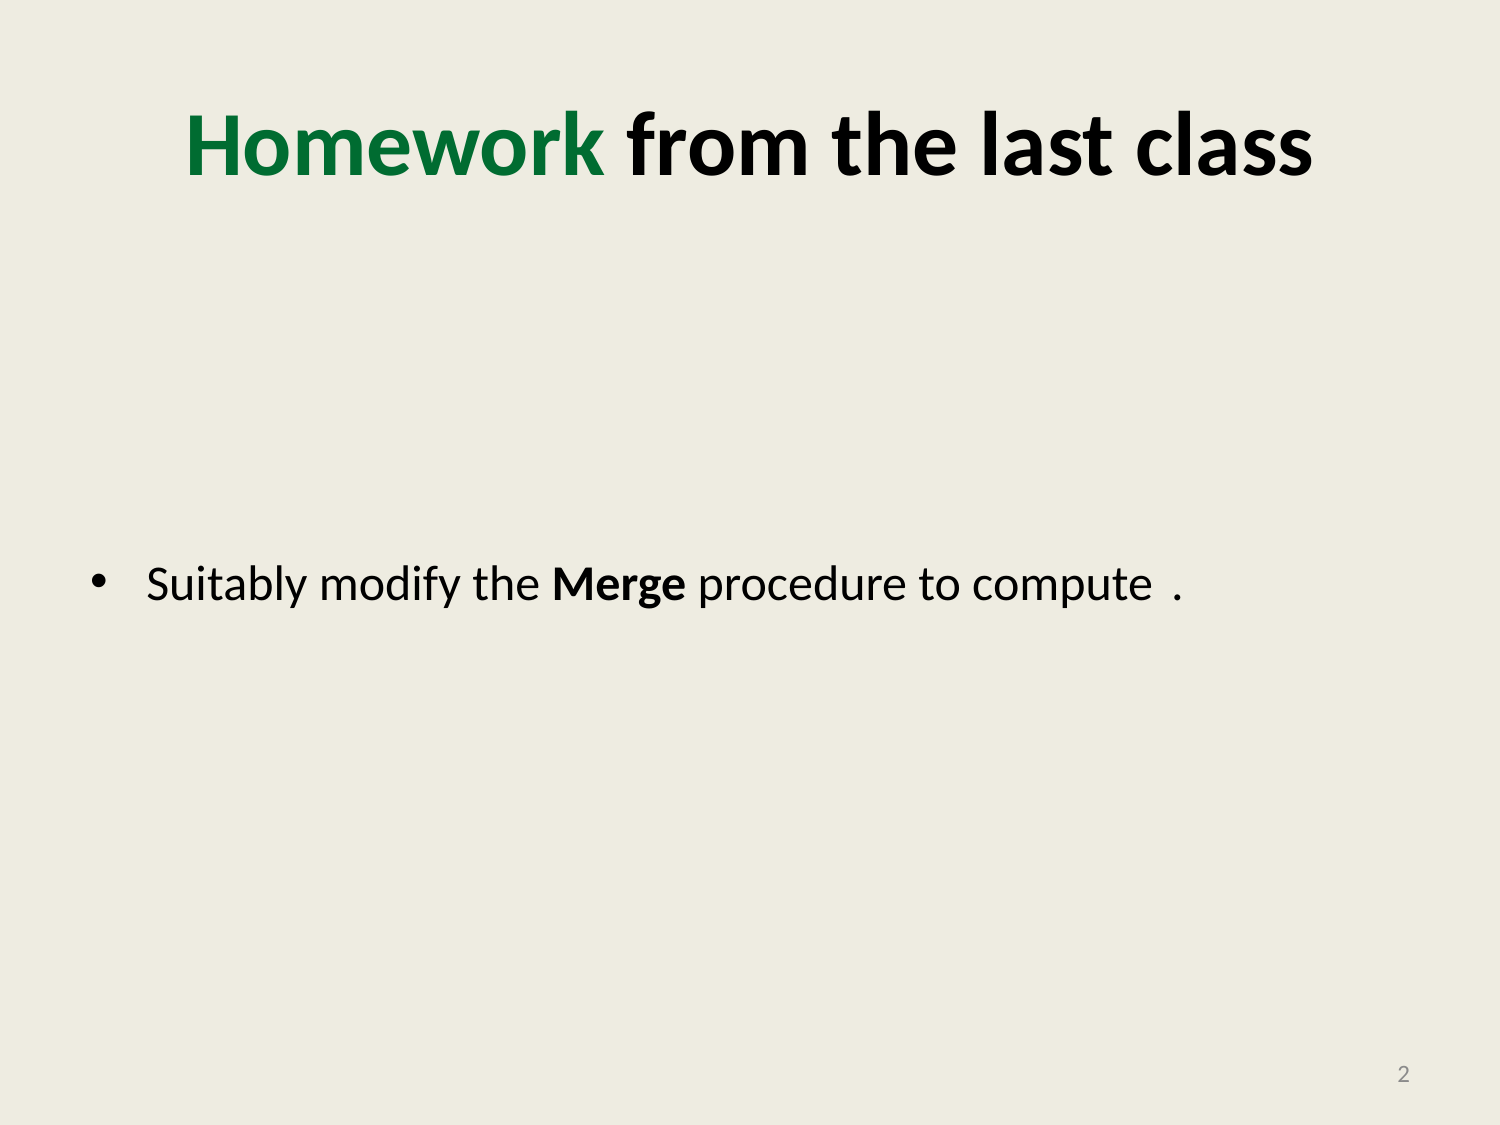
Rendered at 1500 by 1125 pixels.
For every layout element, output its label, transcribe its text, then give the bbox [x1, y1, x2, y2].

title Homework from the last class [75, 45, 1425, 233]
slide_number 2 [1074, 1042, 1425, 1103]
